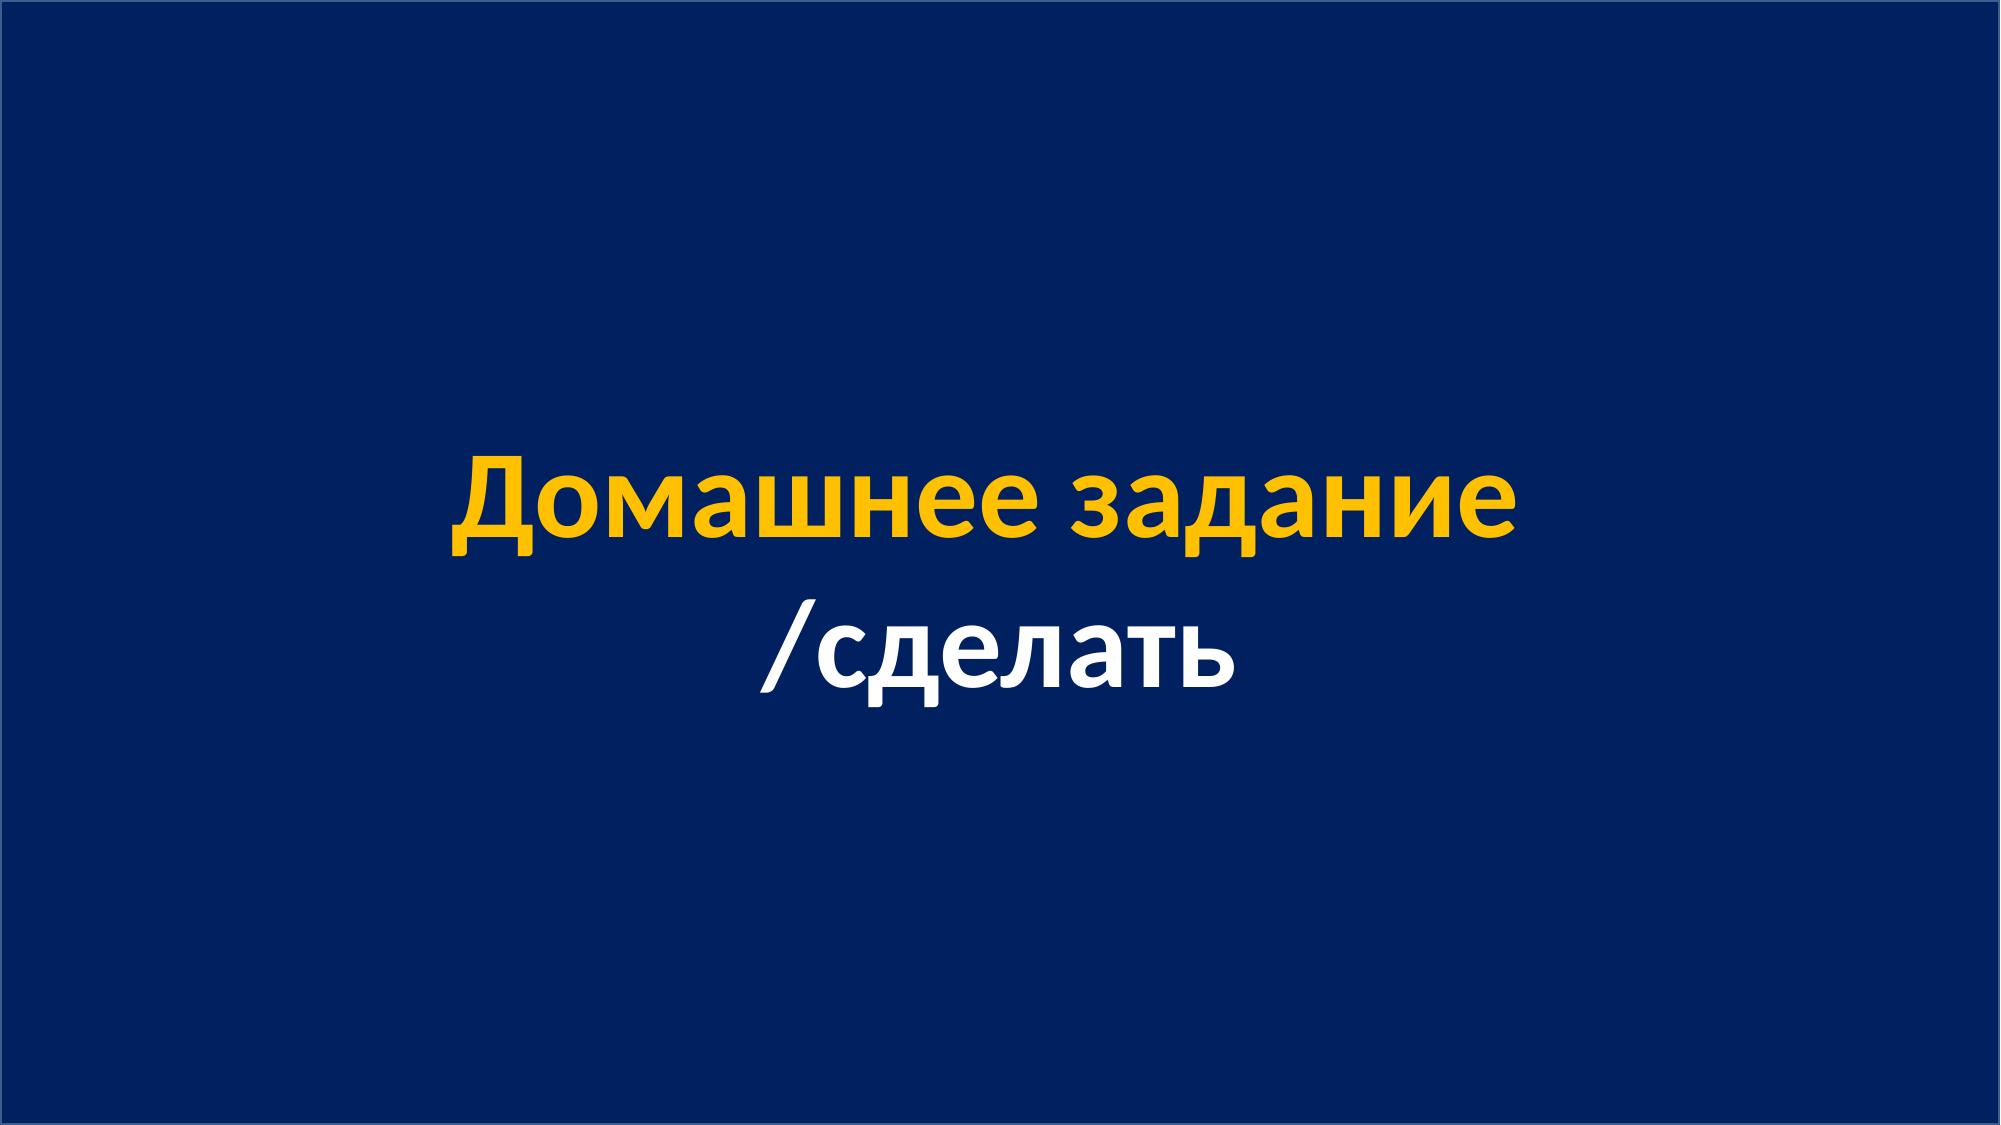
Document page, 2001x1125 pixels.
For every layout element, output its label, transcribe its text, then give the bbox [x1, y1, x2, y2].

text_box Домашнее задание /сделать [0, 0, 2000, 1125]
